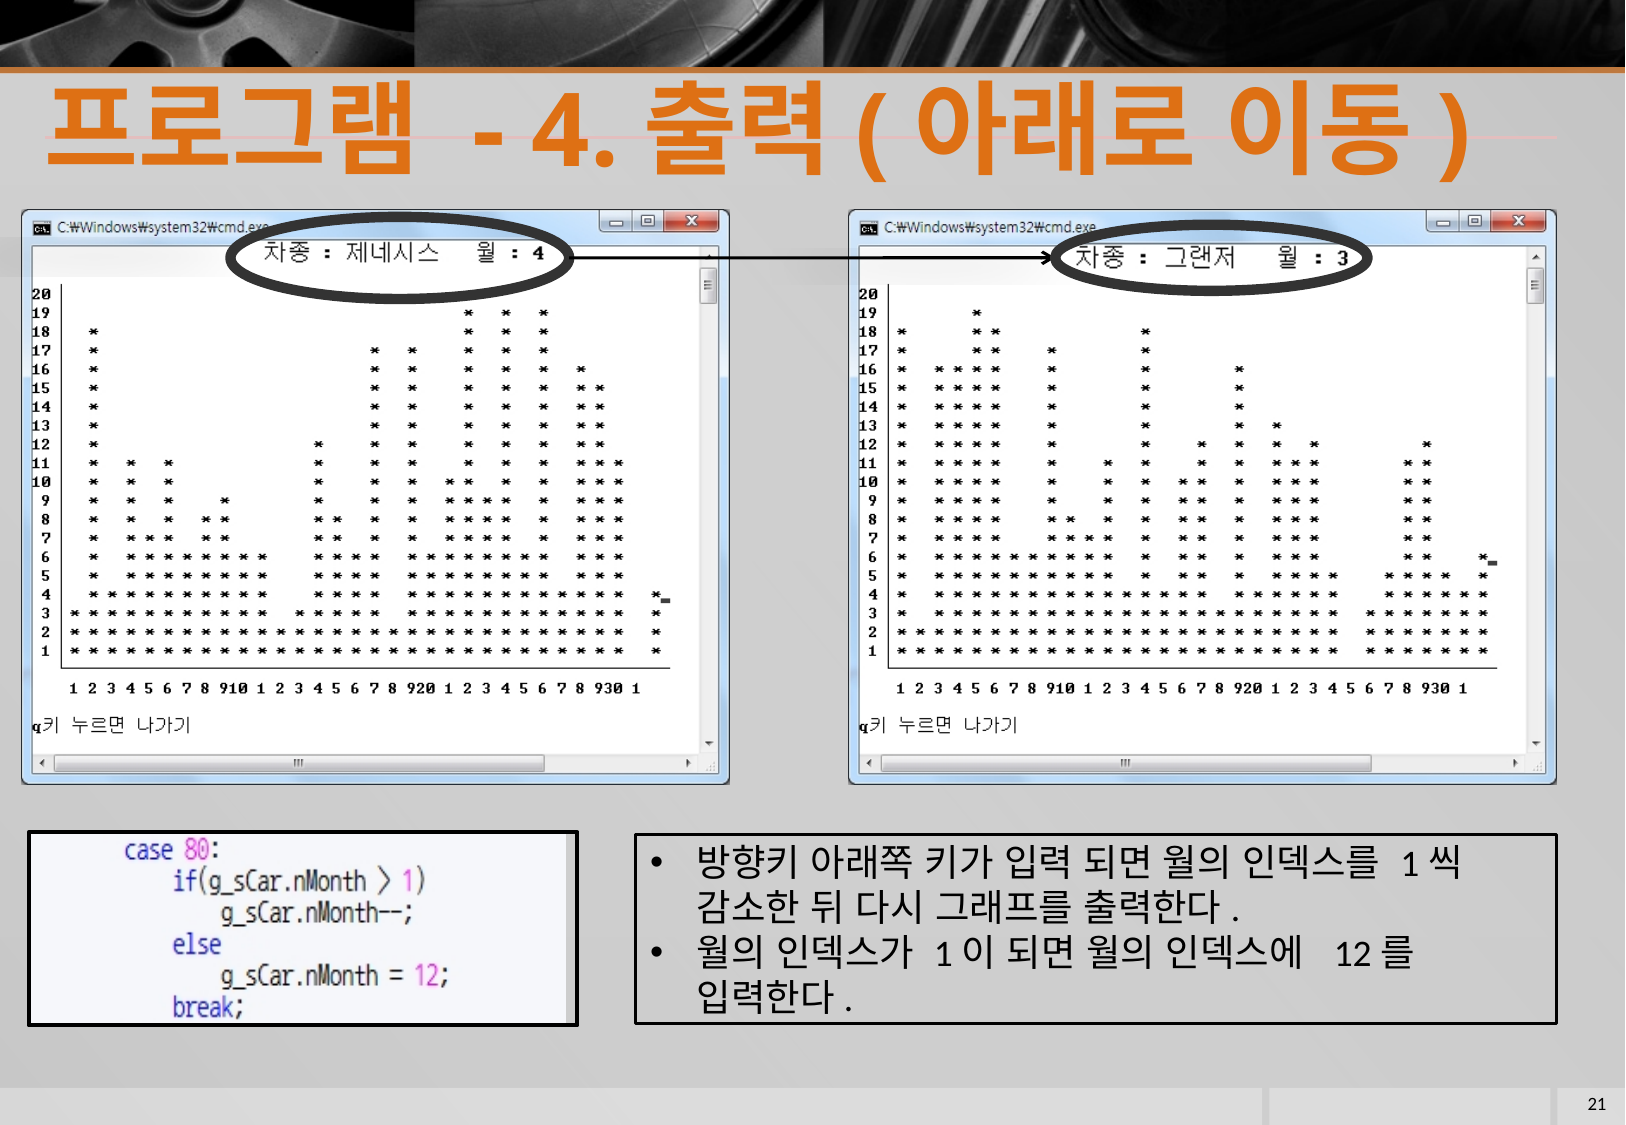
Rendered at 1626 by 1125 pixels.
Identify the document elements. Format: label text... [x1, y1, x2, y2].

picture [30, 833, 576, 1024]
slide_number 21 [1553, 1084, 1622, 1122]
picture [20, 209, 730, 786]
text_box 프로그램 - 4.출력(아래로 이동) [44, 144, 1557, 200]
picture [0, 0, 1625, 67]
text_box 프로그램 - 4.출력(아래로 이동) [44, 42, 1557, 136]
text_box 방향키 아래쪽 키가 입력 되면 월의 인덱스를 1씩 감소한 뒤 다시 그래프를 출력한다. 월의 인덱스가 1이 되면 월의 인덱스에 12를 입력한다. [634, 833, 1558, 1024]
picture [847, 209, 1557, 786]
